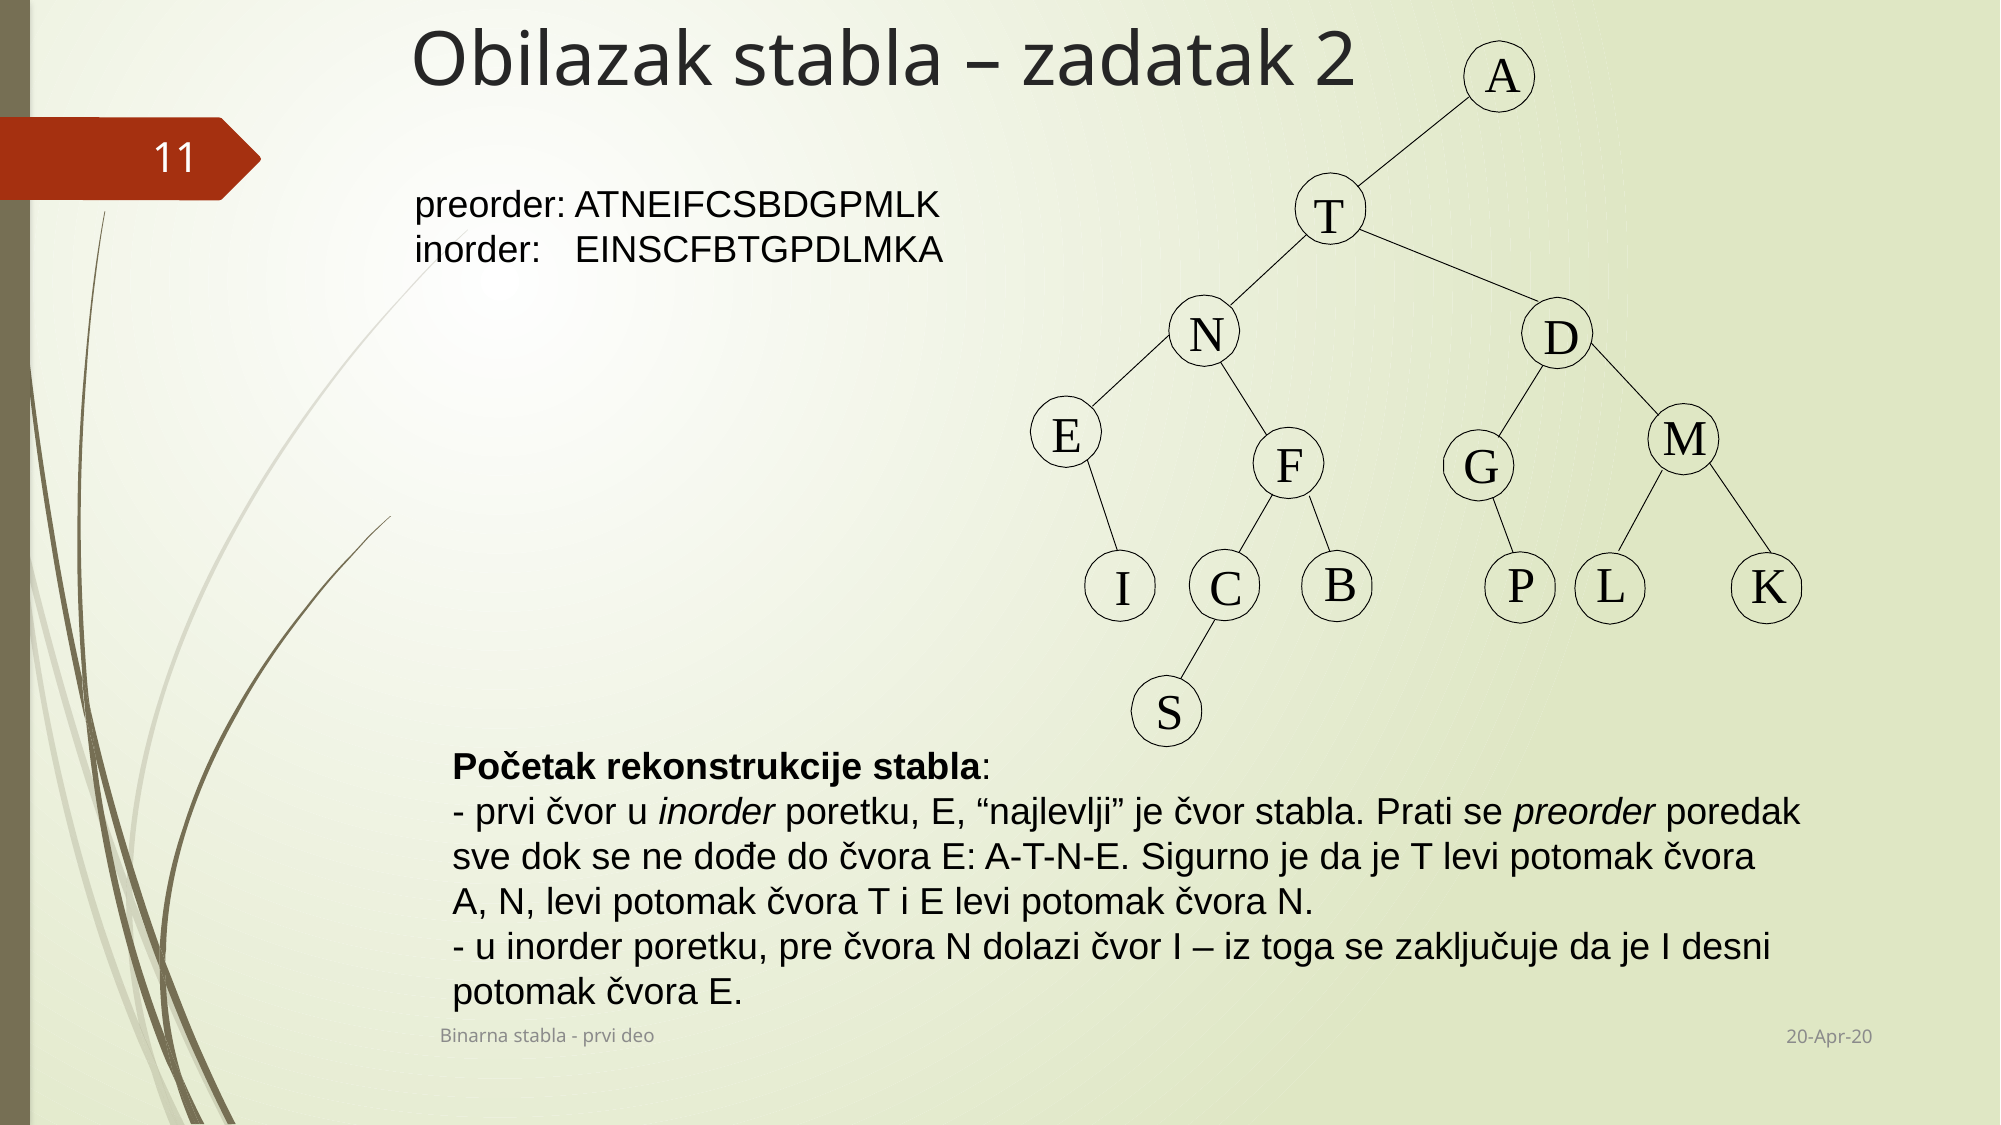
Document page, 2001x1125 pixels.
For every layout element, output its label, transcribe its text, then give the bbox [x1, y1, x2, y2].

text_box Početak rekonstrukcije stabla: - prvi čvor u inorder poretku, E, “najlevlji” je čvor stabla. Prati se preorder poredak sve dok se ne dođe do čvora E: A-T-N-E. Sigurno je da je T levi potomak čvora A, N, levi potomak čvora T i E levi potomak čvora N. - u inorder poretku, pre čvora N dolazi čvor I – iz toga se zaključuje da je I desni potomak čvora E. [437, 734, 1816, 1020]
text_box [1024, 34, 1808, 753]
slide_number 20-Apr-20 [1699, 1005, 1888, 1067]
footer Binarna stabla - prvi deo [424, 1006, 1675, 1067]
slide_number 11 [87, 129, 216, 190]
text_box preorder: ATNEIFCSBDGPMLK inorder: EINSCFBTGPDLMKA [399, 172, 970, 278]
title Obilazak stabla – zadatak 2 [395, 3, 1858, 214]
